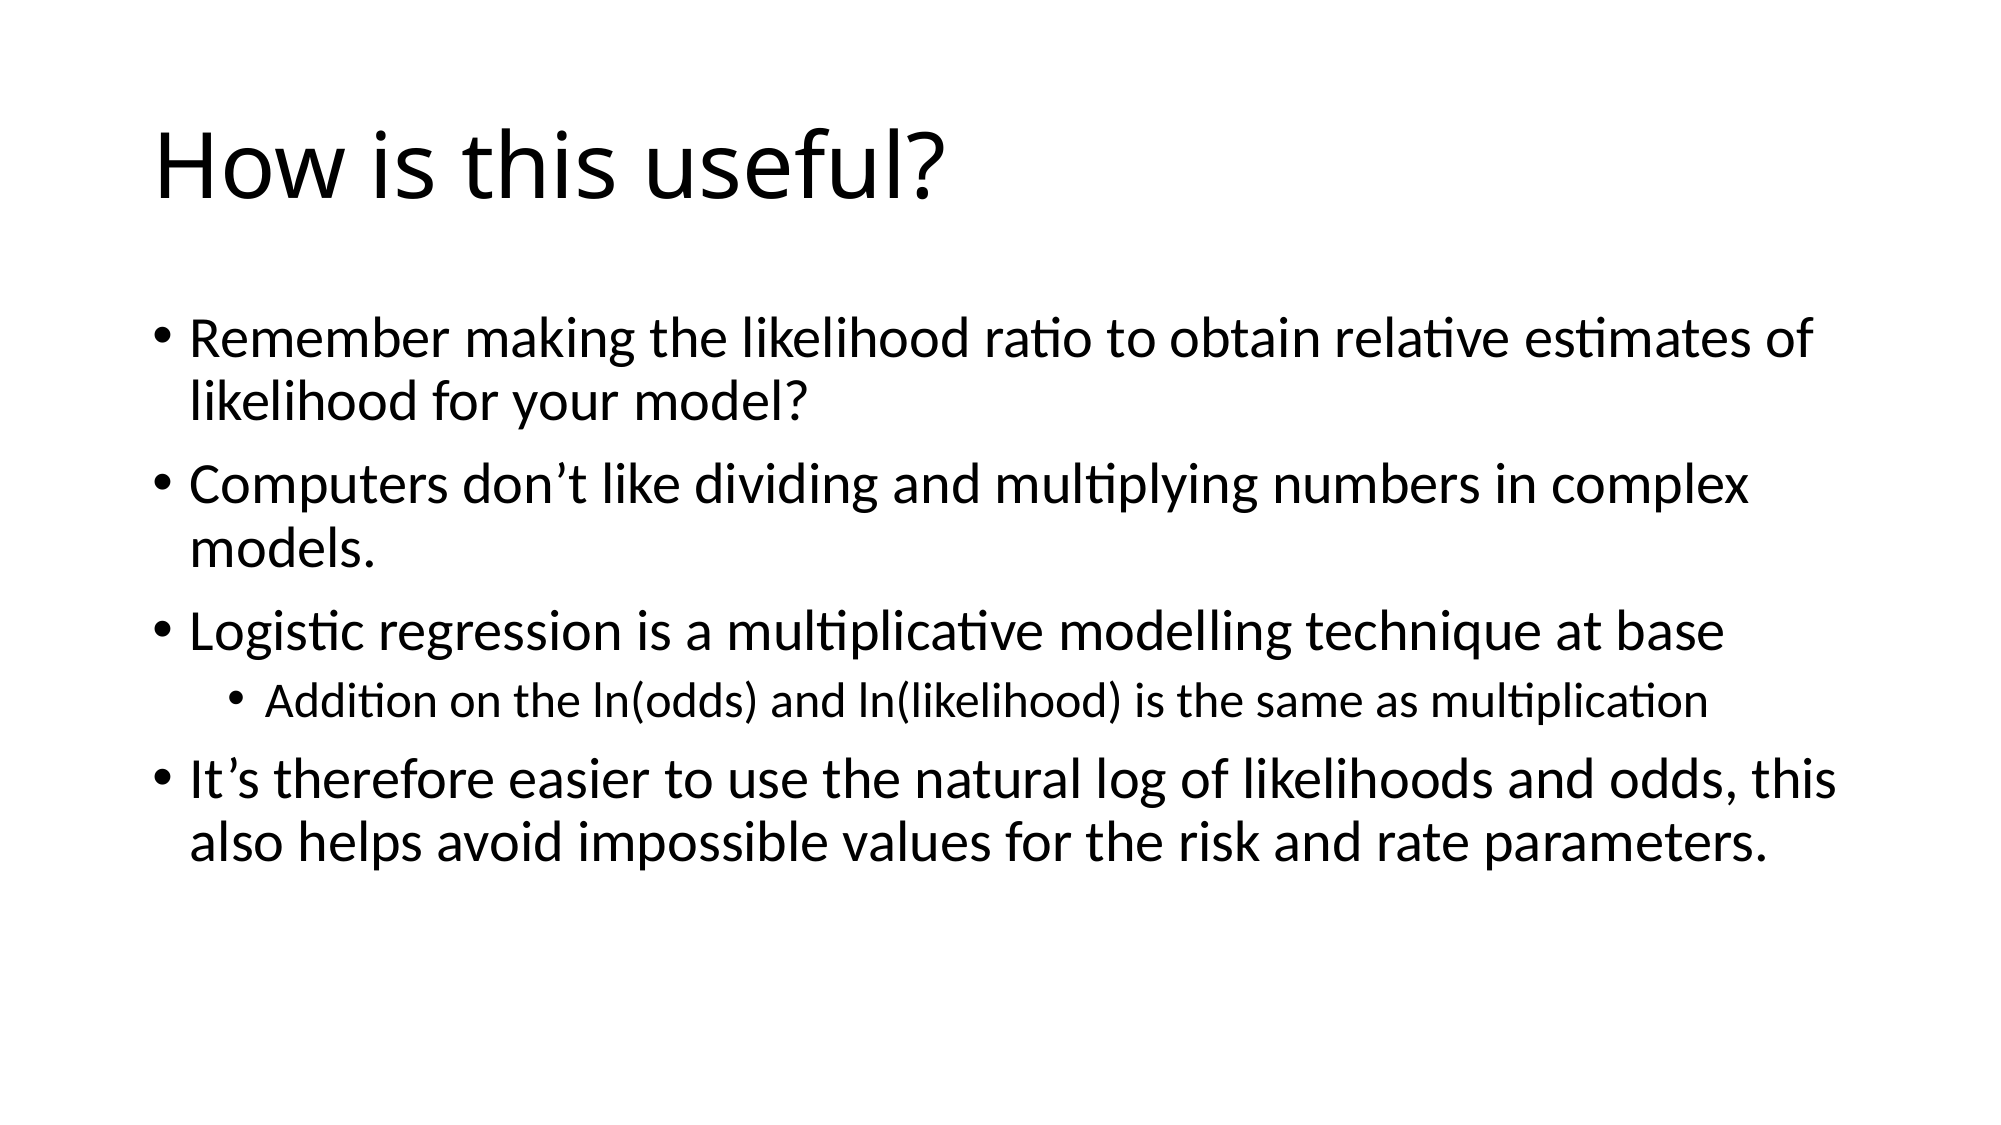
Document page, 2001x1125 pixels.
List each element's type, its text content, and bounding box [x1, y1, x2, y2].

title How is this useful? [137, 59, 1863, 278]
list Remember making the likelihood ratio to obtain relative estimates of likelihood for your model? Computers don’t like dividing and multiplying numbers in complex models. Logistic regression is a multiplicative modelling technique at base Addition on the ln(odds) and ln(likelihood) is the same as multiplication It’s therefore easier to use the natural log of likelihoods and odds, this also helps avoid impossible values for the risk and rate parameters. [137, 299, 1863, 1014]
